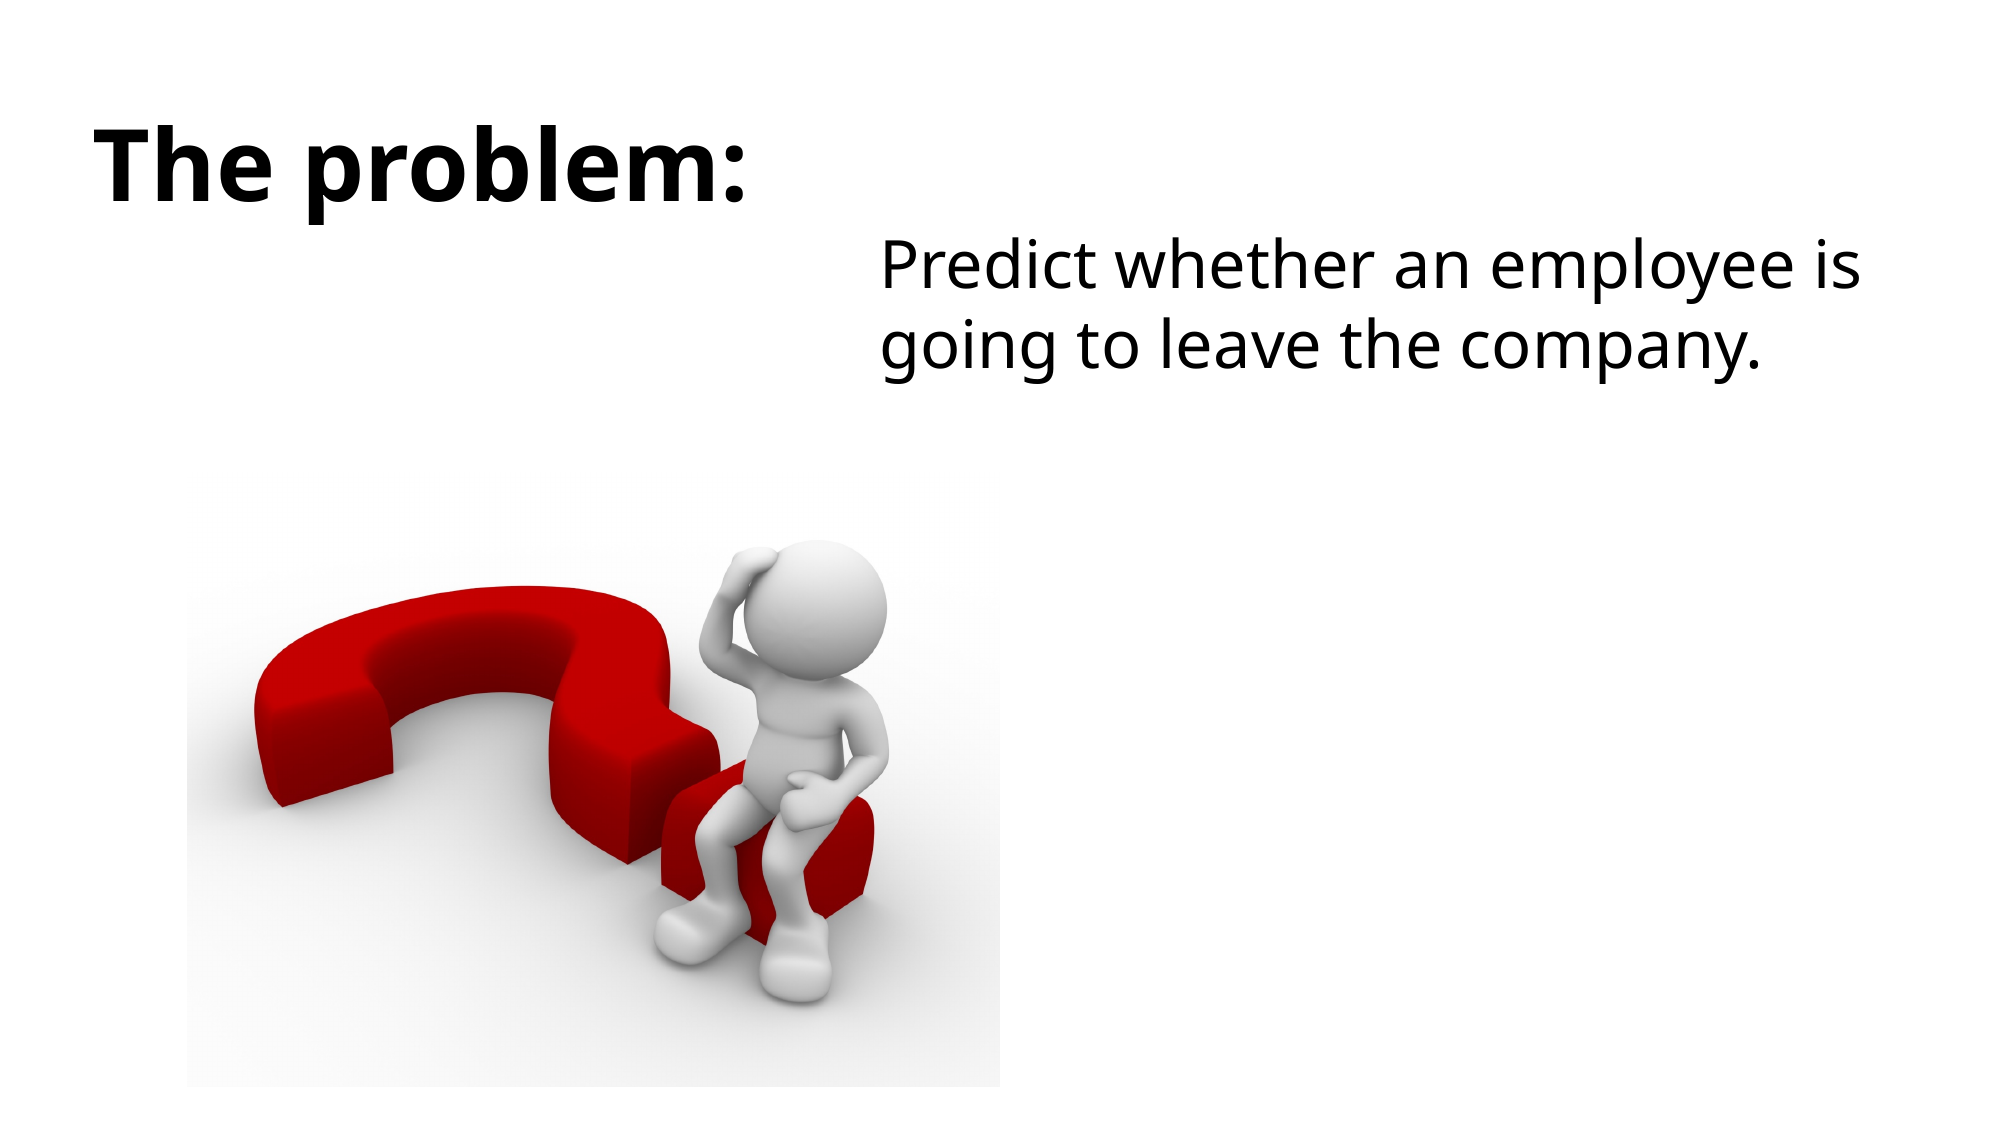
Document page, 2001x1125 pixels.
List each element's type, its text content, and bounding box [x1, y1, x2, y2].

picture [187, 472, 1001, 1087]
title The problem: [77, 74, 947, 265]
text_box Predict whether an employee is going to leave the company. [864, 214, 1958, 470]
